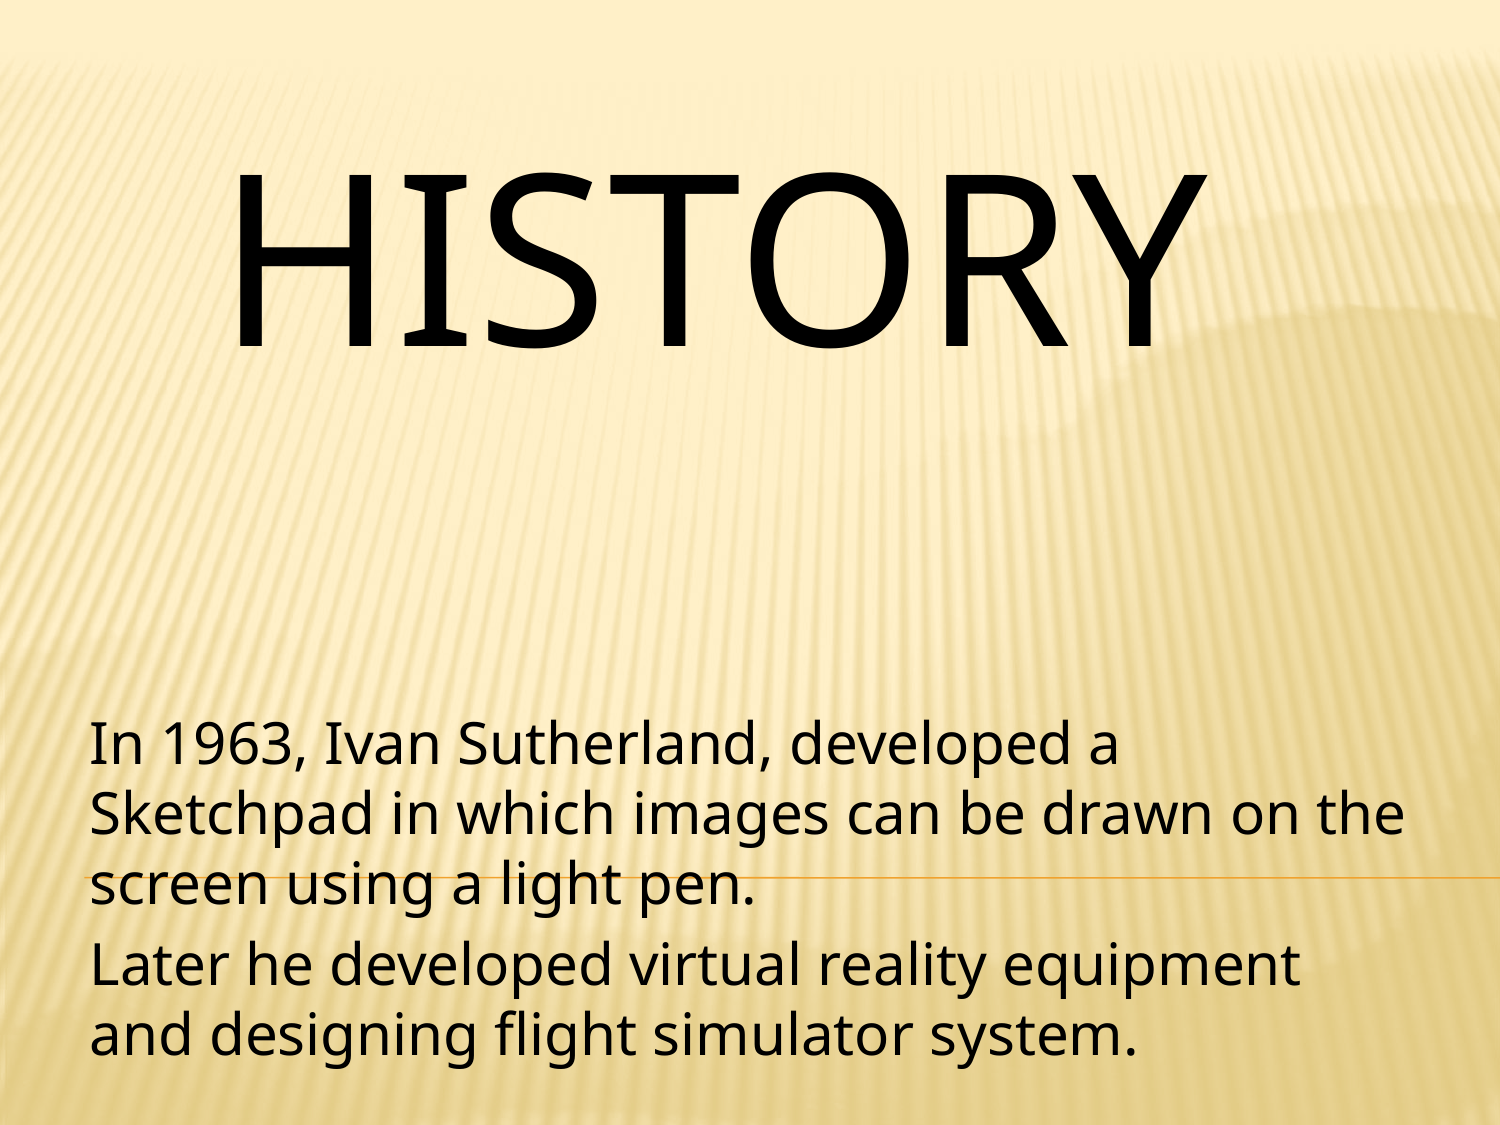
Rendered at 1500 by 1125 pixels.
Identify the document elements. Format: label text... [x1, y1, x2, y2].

subtitle In 1963, Ivan Sutherland, developed a Sketchpad in which images can be drawn on the screen using a light pen. Later he developed virtual reality equipment and designing flight simulator system. [75, 600, 1425, 1075]
title History [24, 99, 1463, 361]
